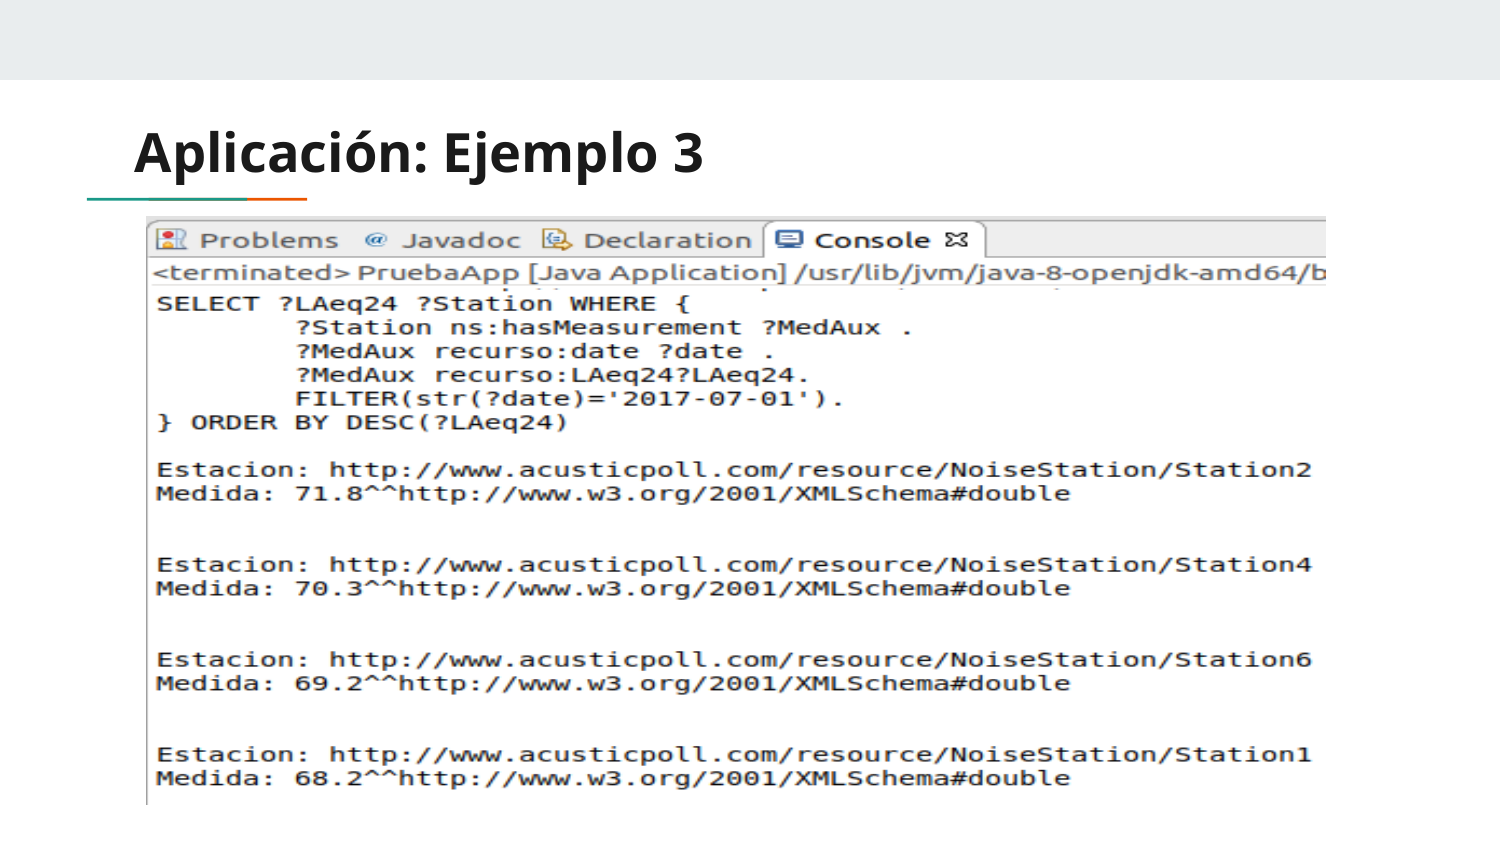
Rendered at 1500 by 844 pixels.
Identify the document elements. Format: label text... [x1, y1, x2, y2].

title Aplicación: Ejemplo 3 [119, 103, 1381, 192]
picture [146, 216, 1354, 819]
